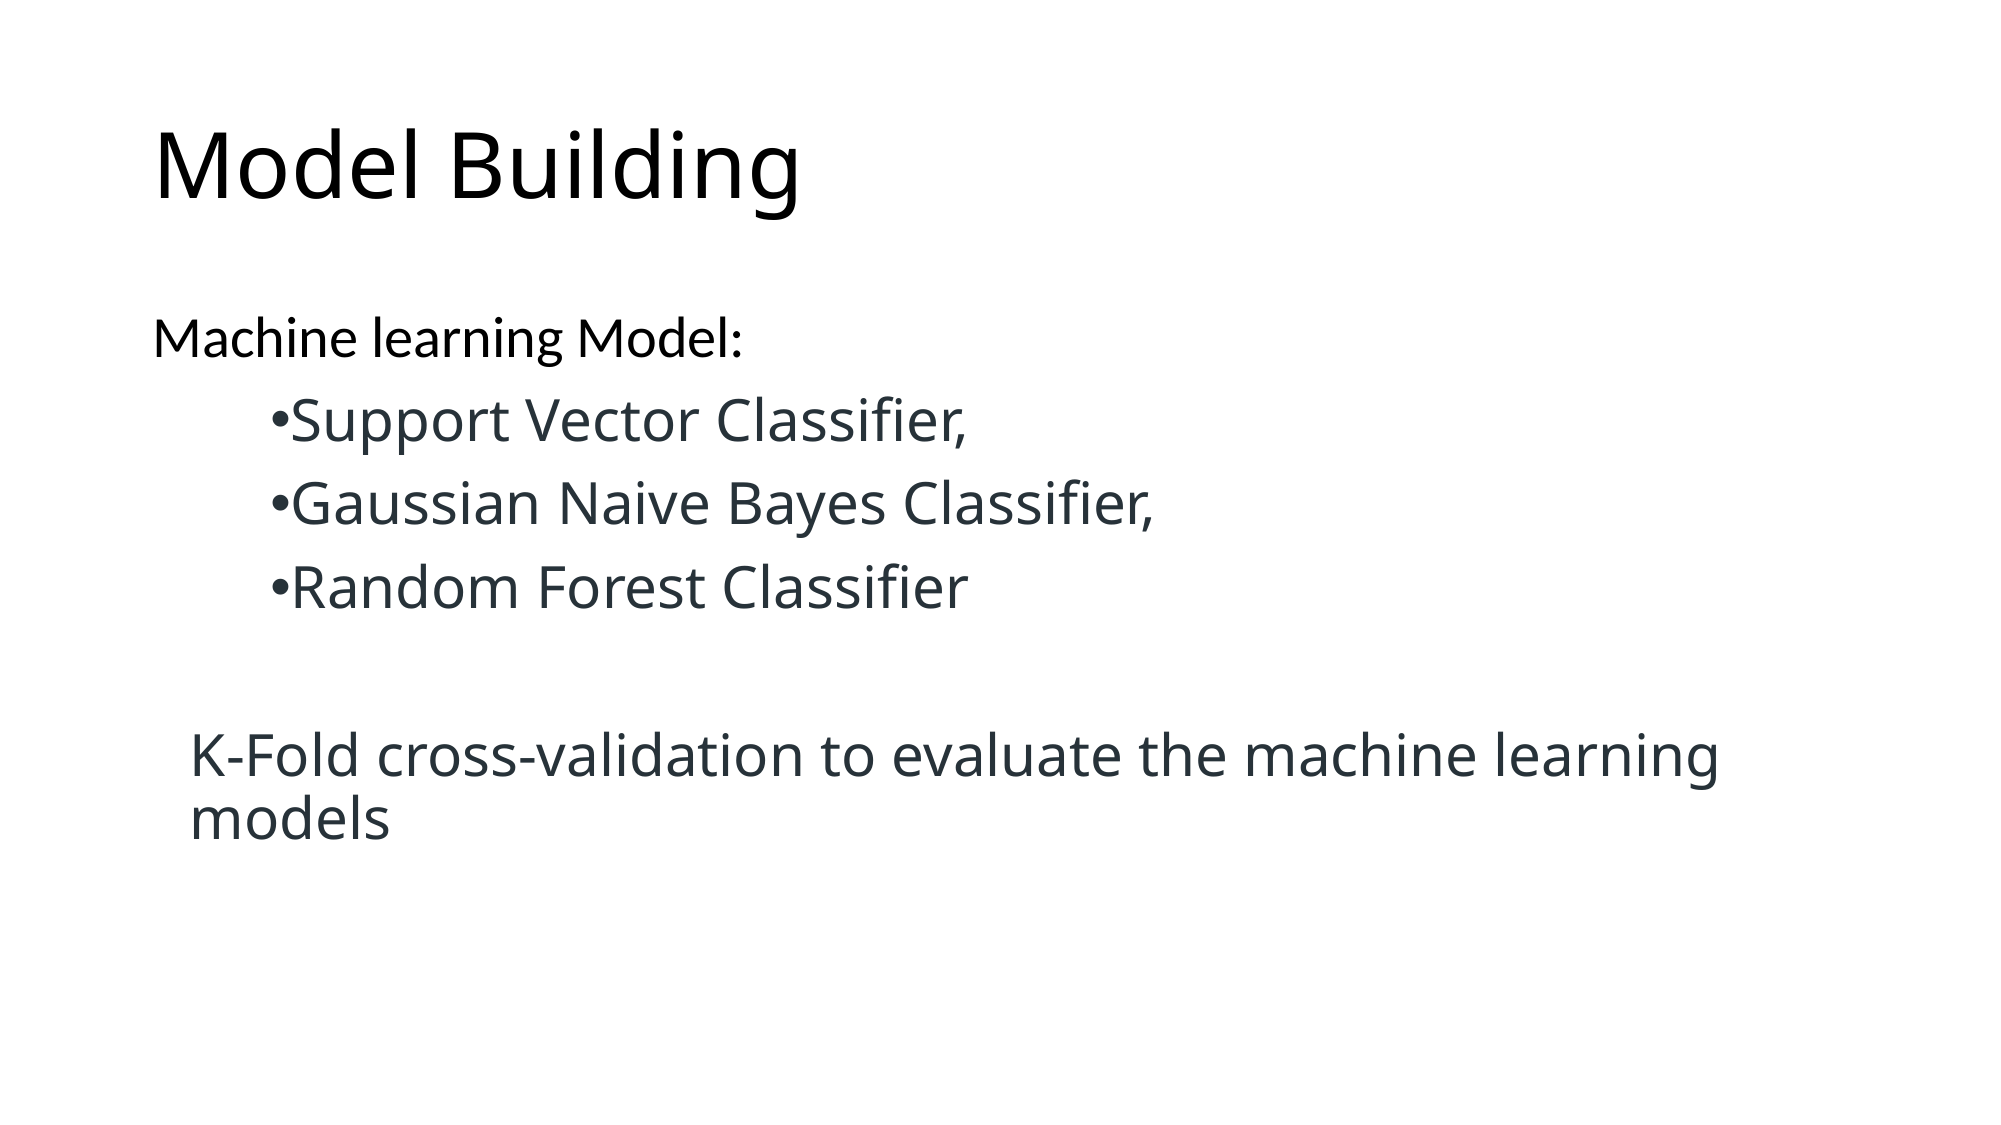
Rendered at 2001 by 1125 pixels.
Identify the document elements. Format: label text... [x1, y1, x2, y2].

title Model Building [137, 59, 1863, 278]
list Machine learning Model: Support Vector Classifier, Gaussian Naive Bayes Classifier, Random Forest Classifier K-Fold cross-validation to evaluate the machine learning models [137, 299, 1863, 1014]
